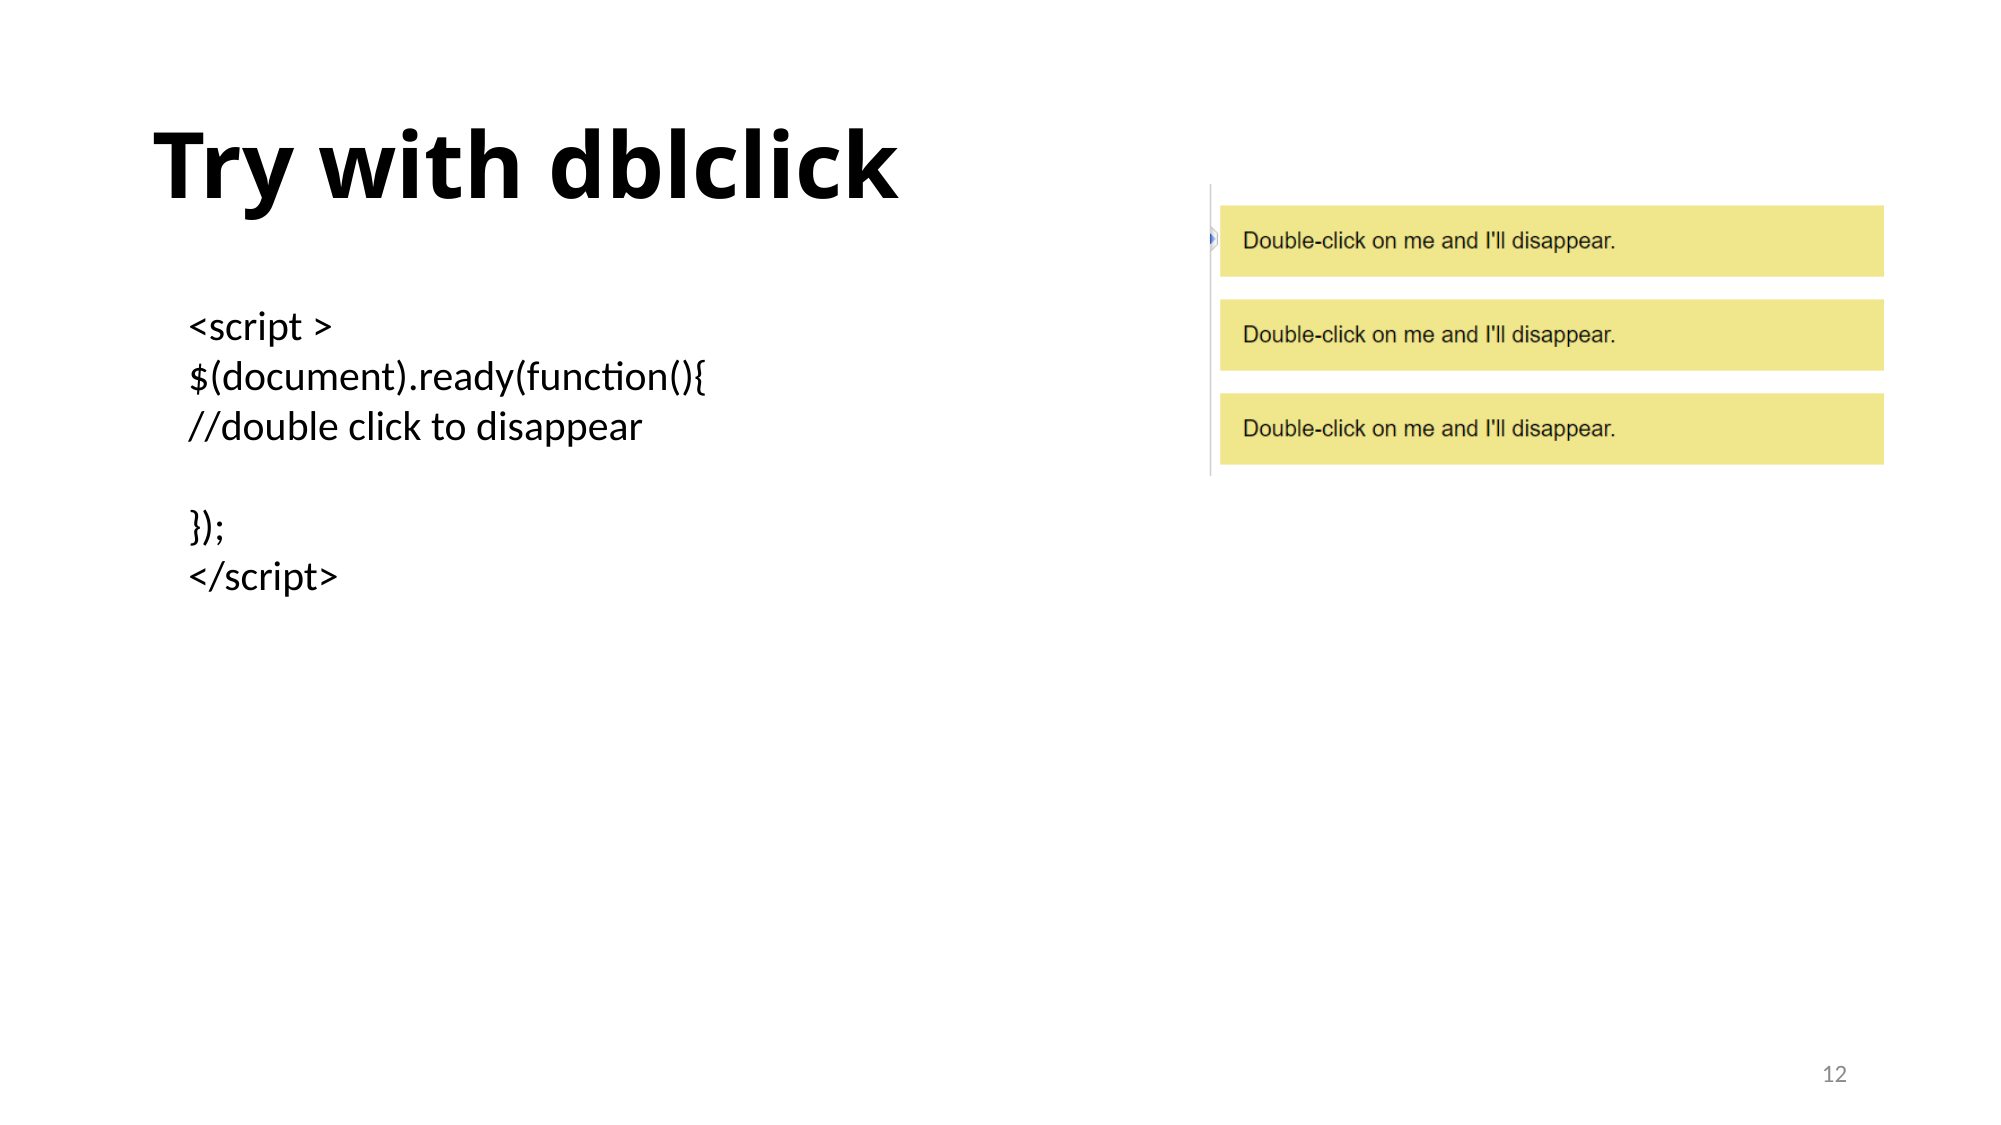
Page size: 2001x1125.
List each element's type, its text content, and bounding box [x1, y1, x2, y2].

text_box <script > $(document).ready(function(){ //double click to disappear }); </script> [173, 291, 1174, 634]
slide_number 12 [1412, 1042, 1863, 1103]
title Try with dblclick [137, 59, 1863, 278]
picture [1209, 184, 1884, 476]
